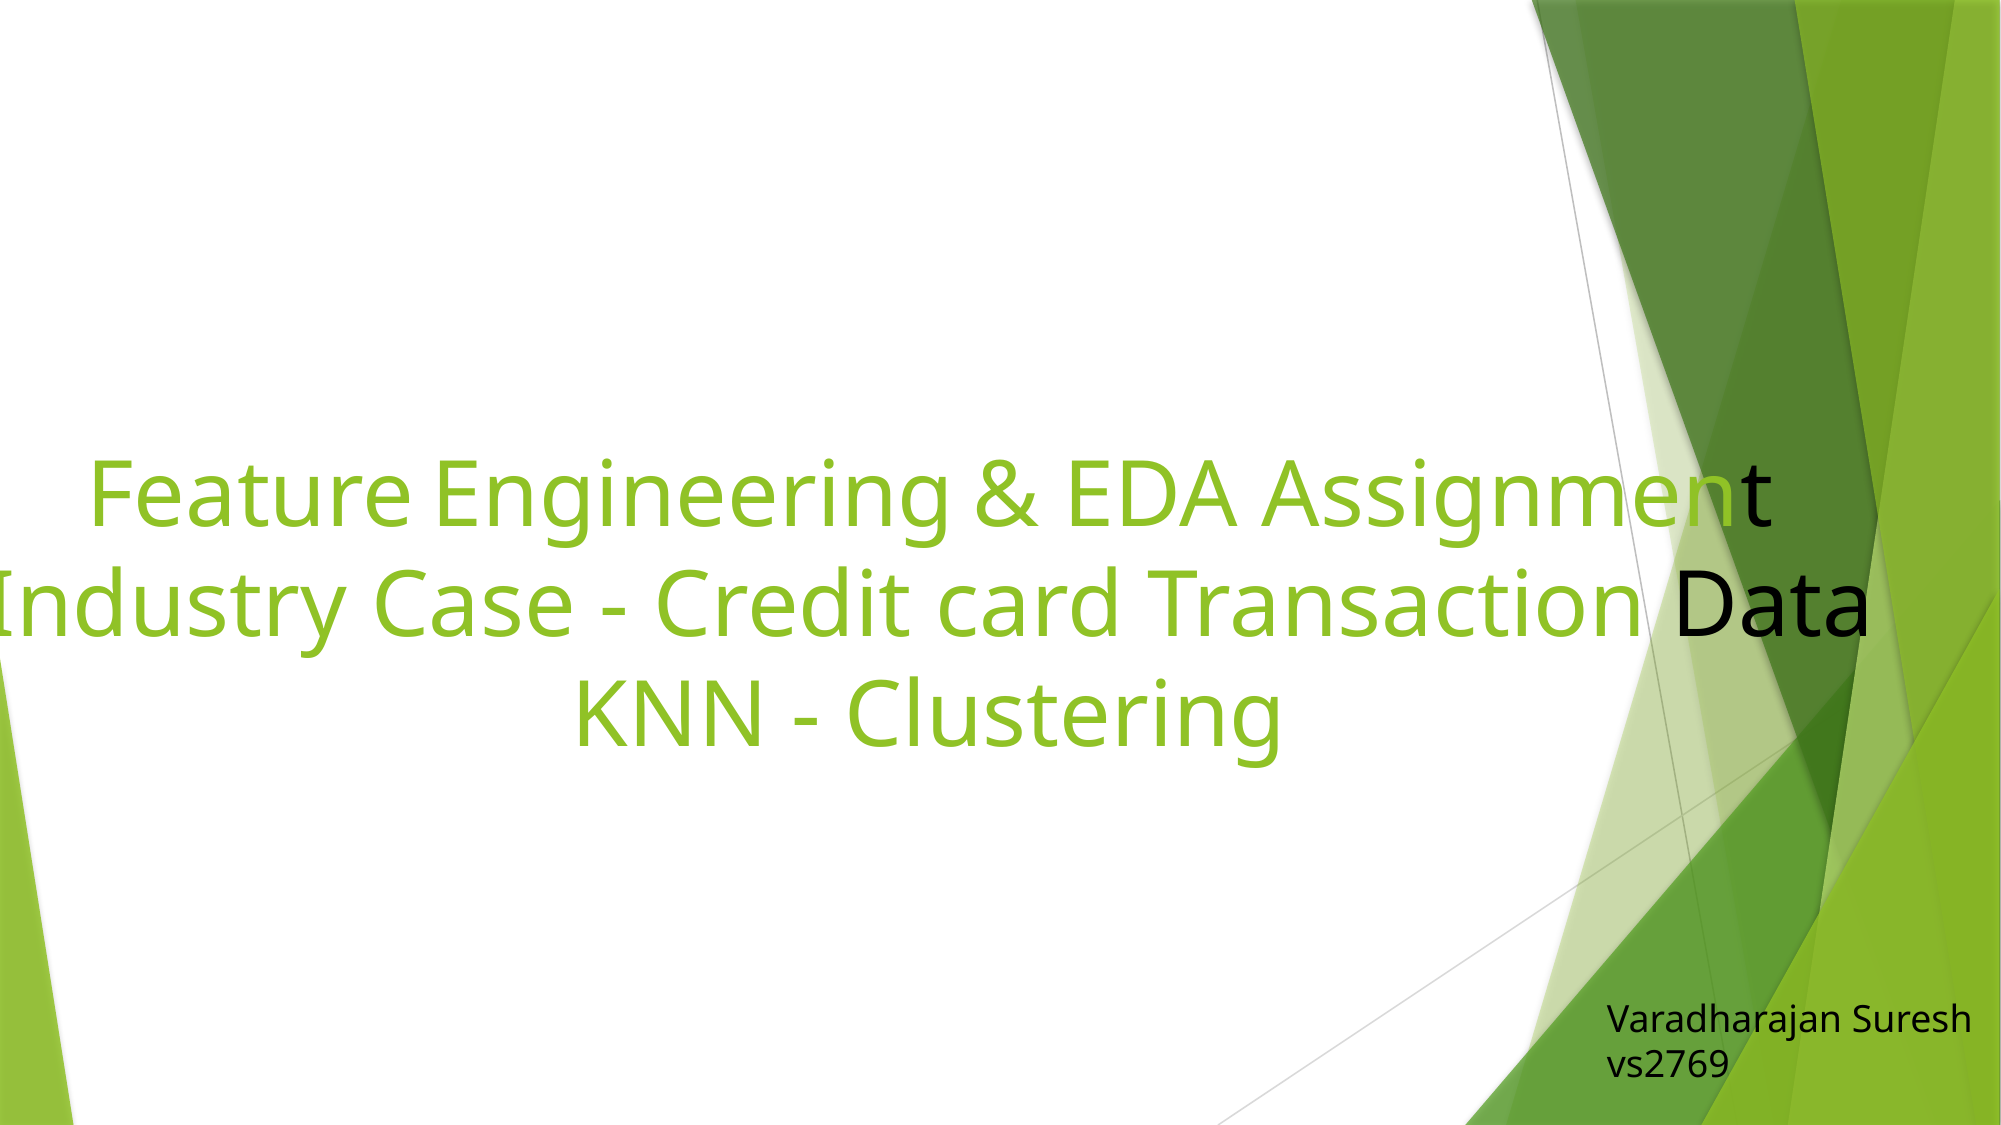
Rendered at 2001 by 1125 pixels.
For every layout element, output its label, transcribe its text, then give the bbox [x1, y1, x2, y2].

text_box Varadharajan Suresh vs2769 [1592, 987, 1998, 1093]
text_box Feature Engineering & EDA Assignment Industry Case - Credit card Transaction Data KNN - Clustering [0, 427, 1890, 773]
